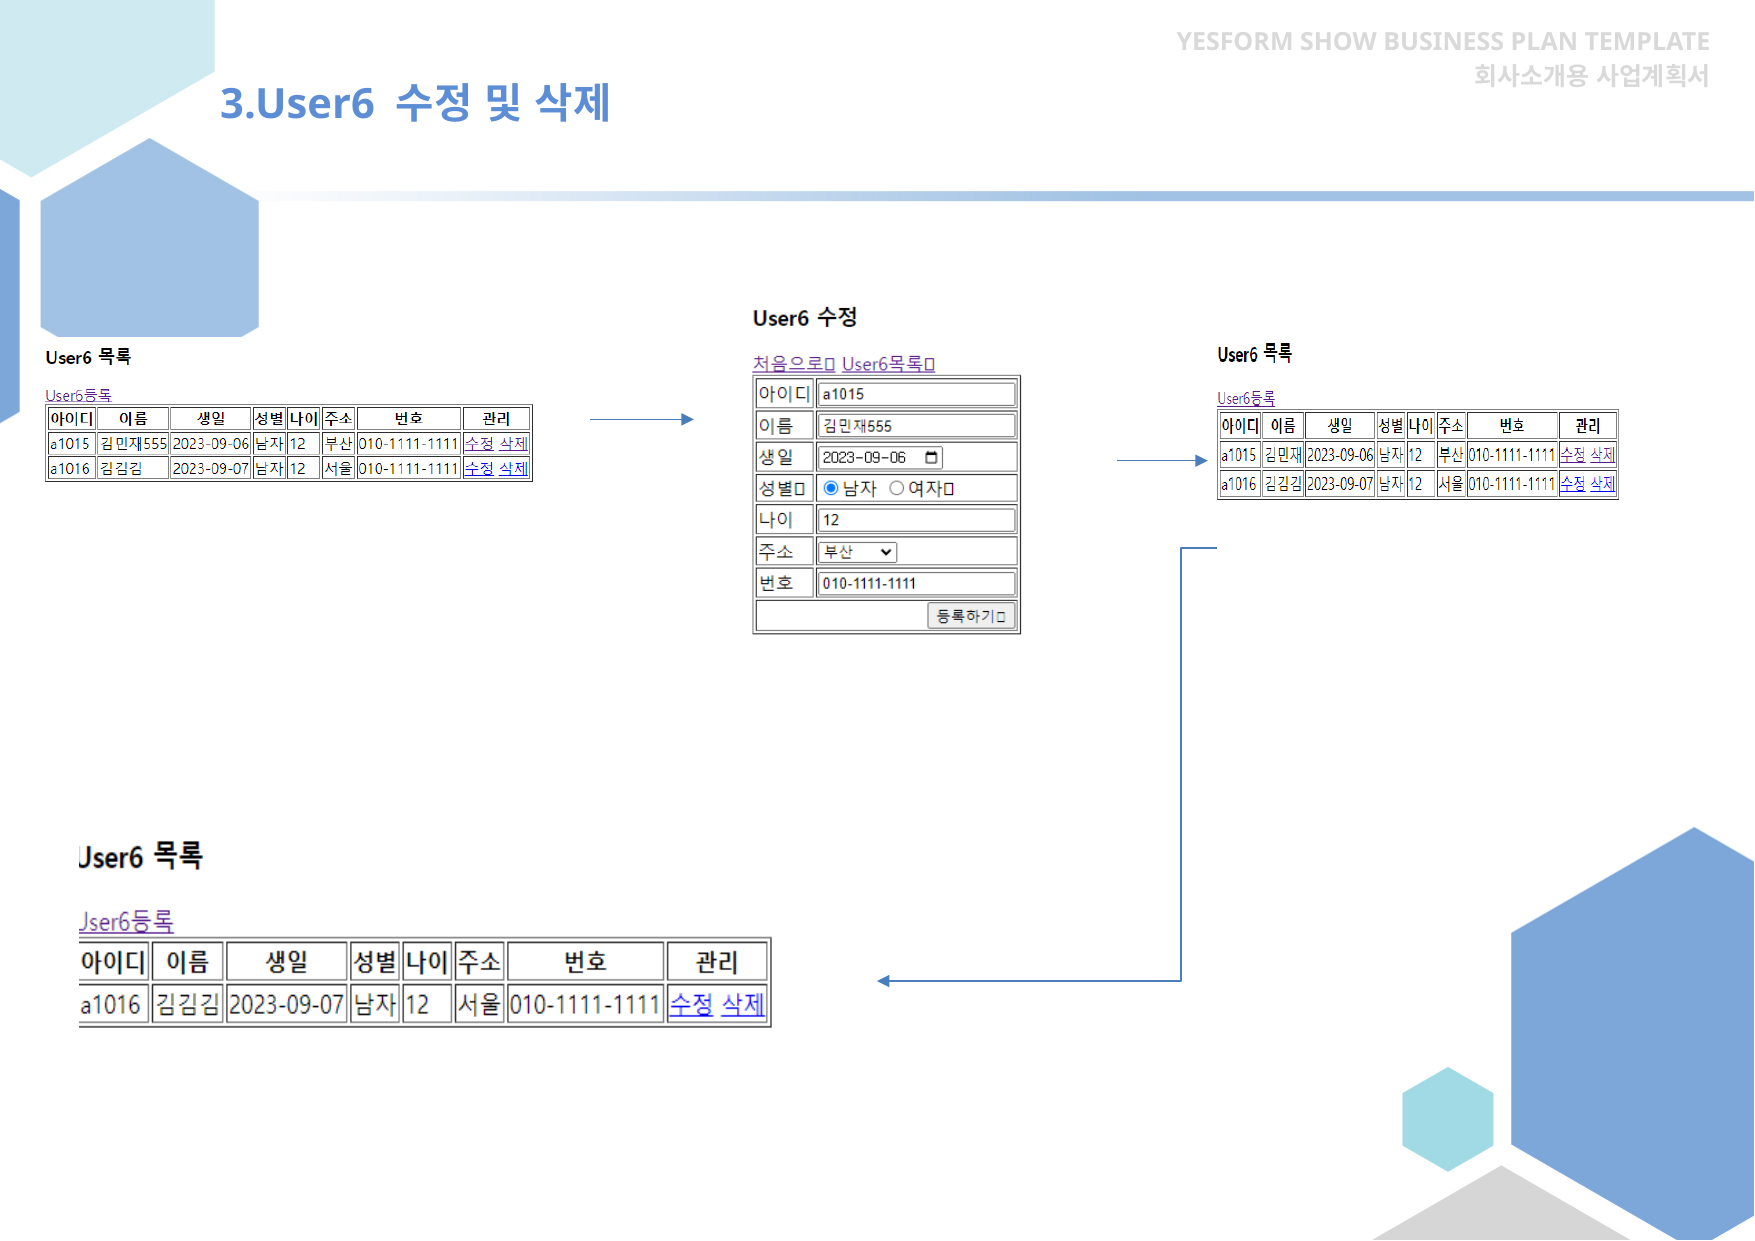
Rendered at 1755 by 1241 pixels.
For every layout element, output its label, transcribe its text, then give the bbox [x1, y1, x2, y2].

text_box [876, 547, 1486, 982]
title 3.User6 수정 및 삭제 [203, 31, 1055, 172]
picture [0, 0, 1754, 1240]
